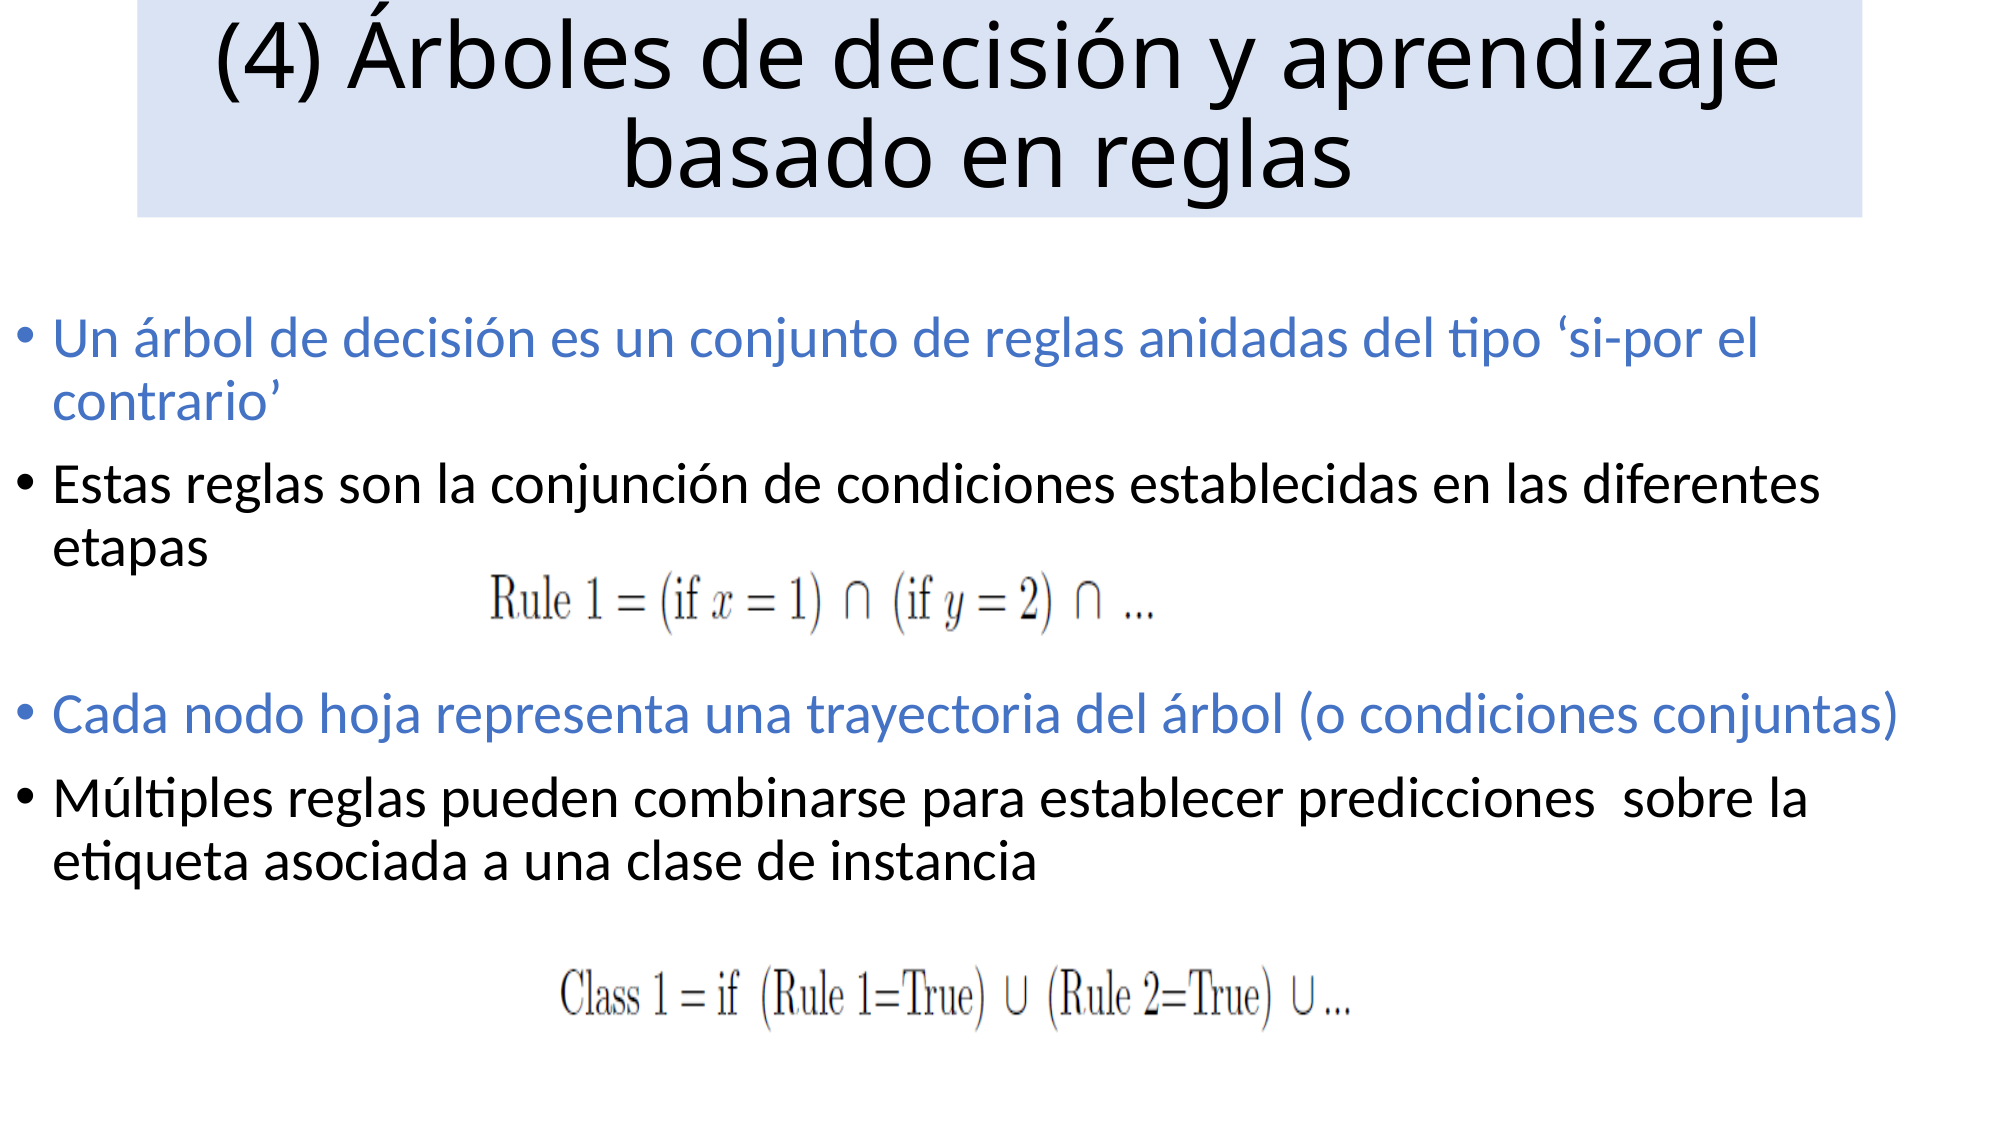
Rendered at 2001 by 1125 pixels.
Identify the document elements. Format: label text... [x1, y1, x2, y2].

list Un árbol de decisión es un conjunto de reglas anidadas del tipo ‘si-por el contrario’ Estas reglas son la conjunción de condiciones establecidas en las diferentes etapas Cada nodo hoja representa una trayectoria del árbol (o condiciones conjuntas) Múltiples reglas pueden combinarse para establecer predicciones sobre la etiqueta asociada a una clase de instancia [0, 299, 2000, 1014]
picture [479, 544, 1188, 657]
picture [546, 920, 1403, 1063]
title (4) Árboles de decisión y aprendizaje basado en reglas [137, 0, 1863, 218]
